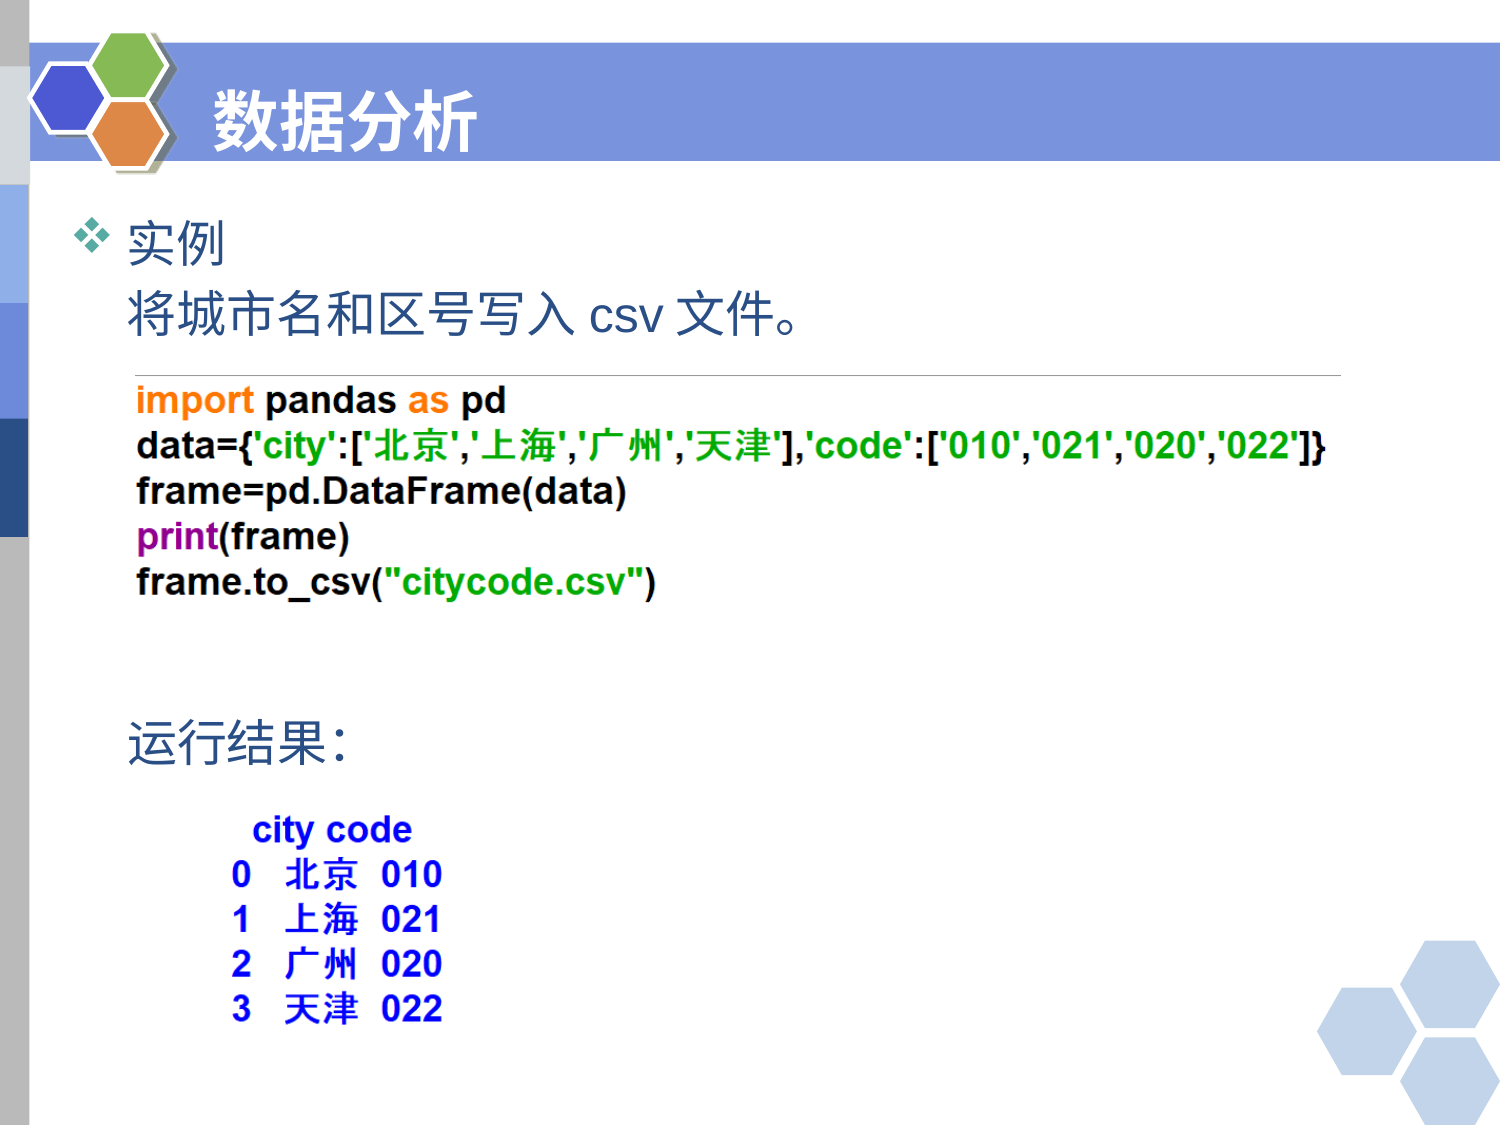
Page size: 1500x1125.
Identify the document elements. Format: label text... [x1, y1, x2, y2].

picture [135, 375, 1341, 619]
title 数据分析 [196, 67, 1406, 173]
picture [229, 806, 471, 1034]
list 实例 将城市名和区号写入csv文件。 [54, 204, 1446, 398]
text_box 运行结果： [112, 704, 505, 807]
